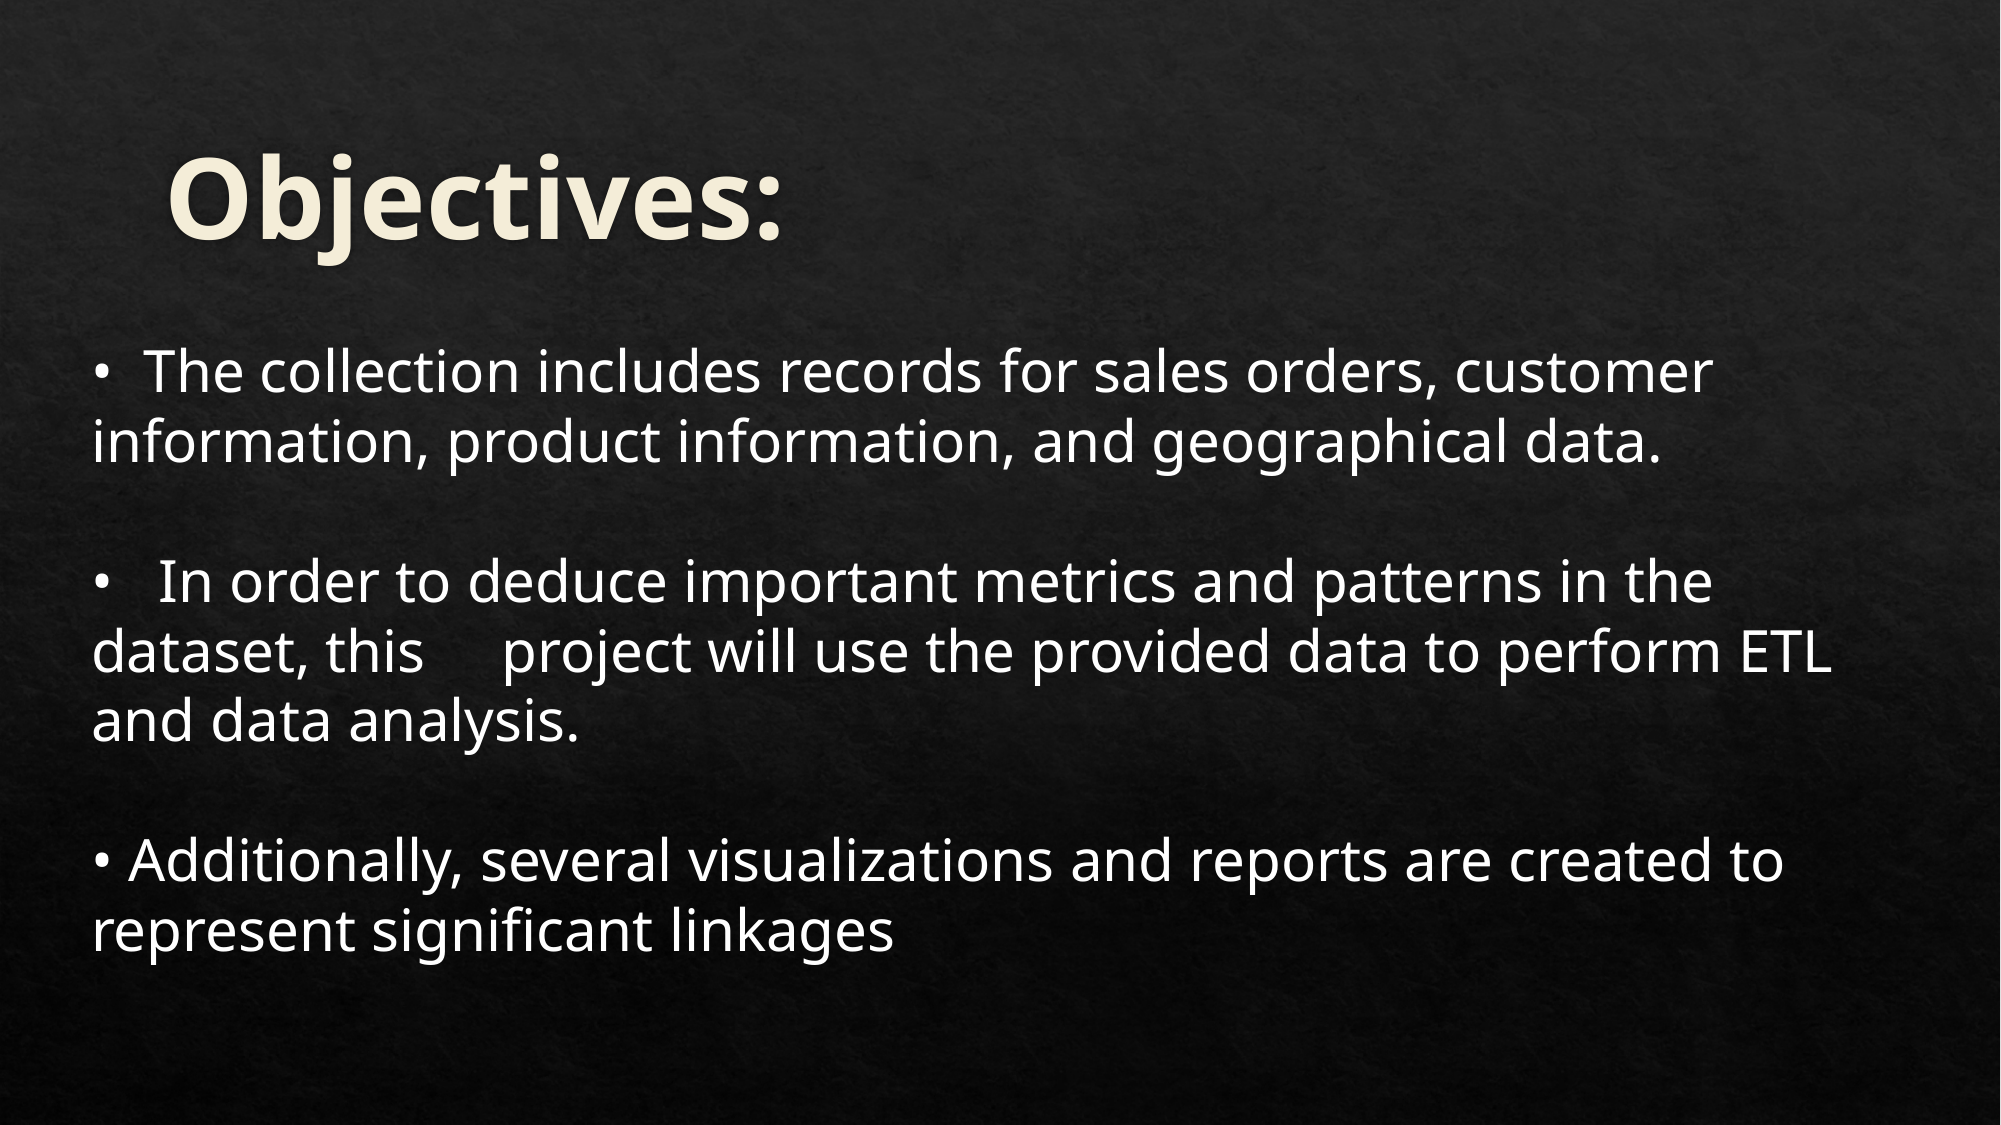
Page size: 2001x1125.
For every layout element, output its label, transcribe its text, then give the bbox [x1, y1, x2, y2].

text_box • The collection includes records for sales orders, customer information, product information, and geographical data. • In order to deduce important metrics and patterns in the dataset, this project will use the provided data to perform ETL and data analysis. • Additionally, several visualizations and reports are created to represent significant linkages [76, 326, 1958, 971]
title Objectives: [149, 99, 1849, 307]
